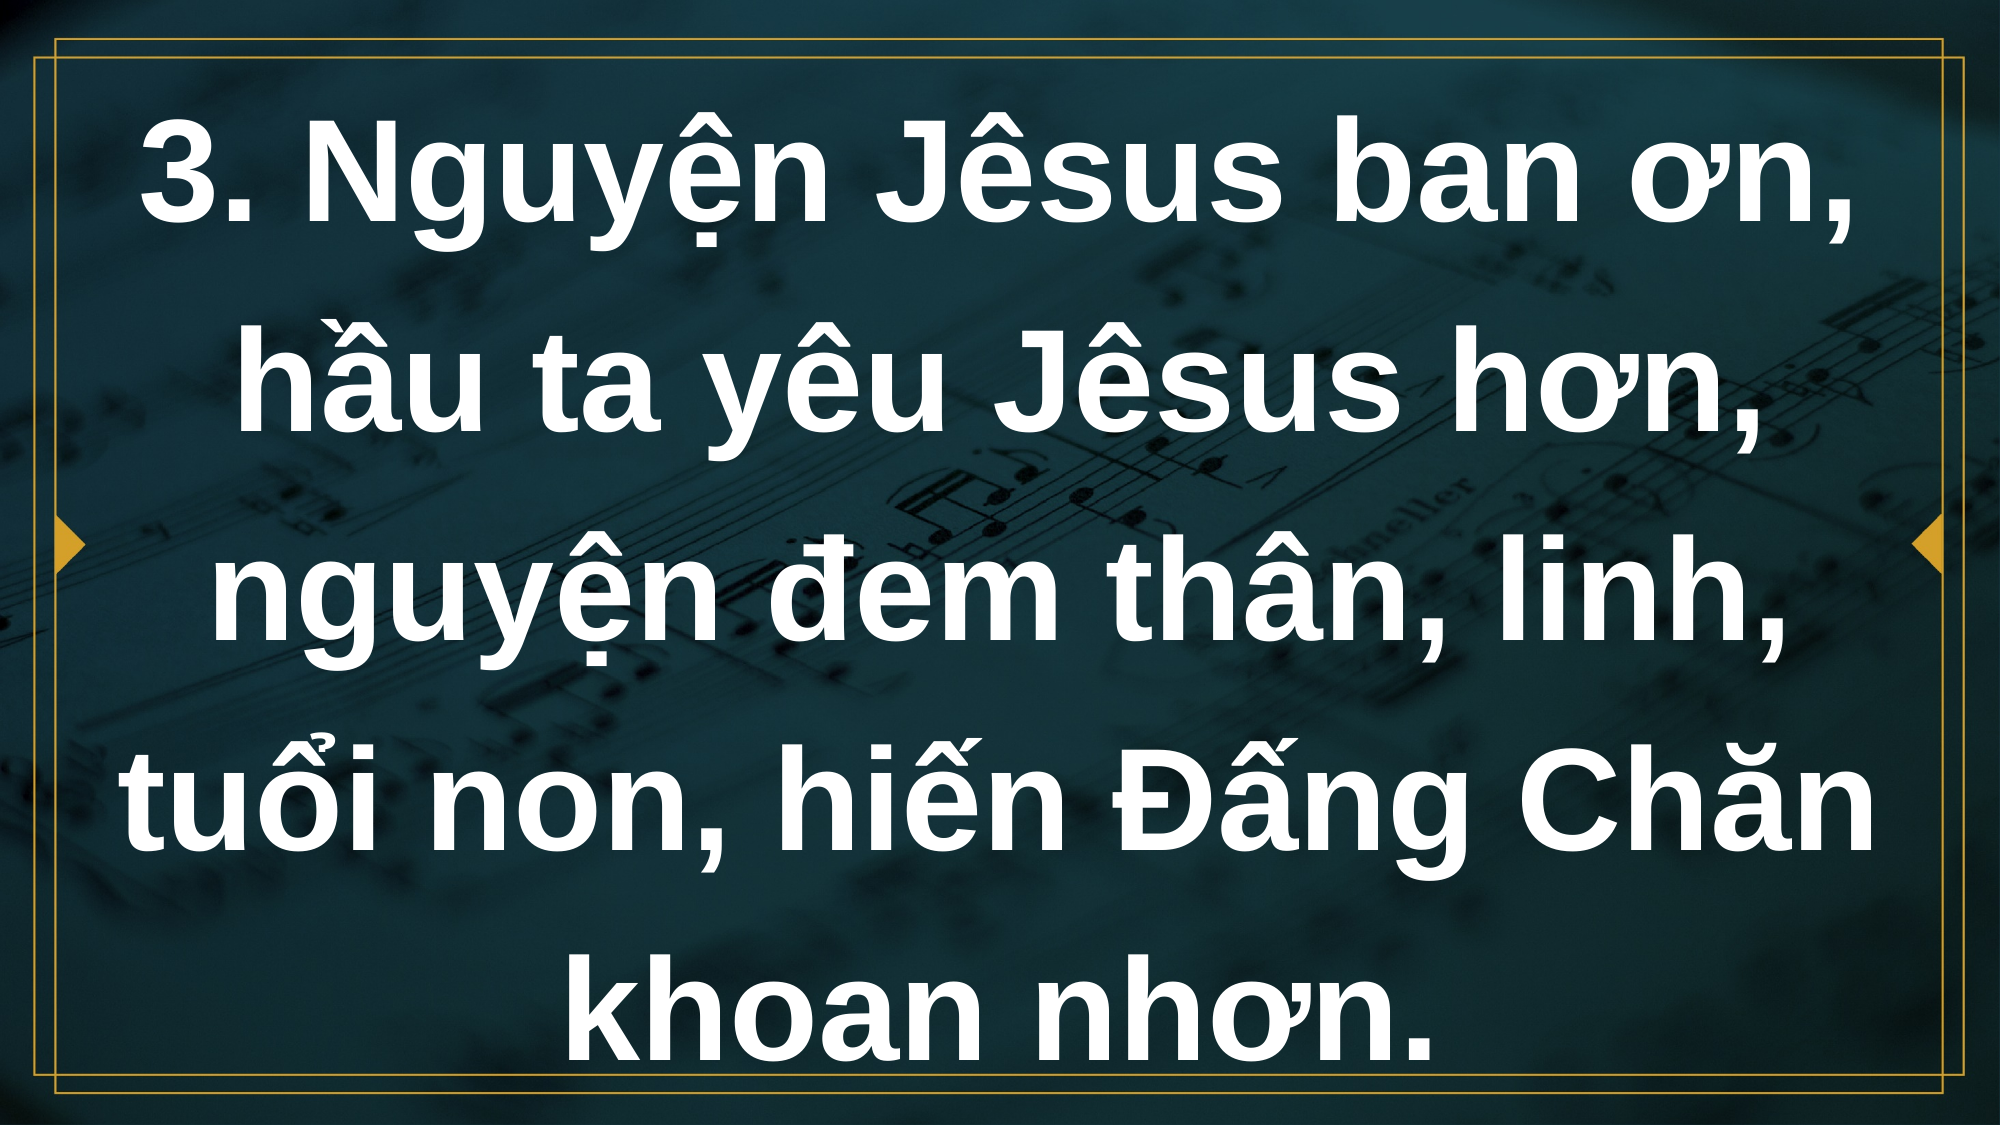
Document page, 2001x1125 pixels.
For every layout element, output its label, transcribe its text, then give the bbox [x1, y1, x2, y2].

picture [0, 0, 2000, 1125]
title 3. Nguyện Jêsus ban ơn, hầu ta yêu Jêsus hơn, nguyện đem thân, linh, tuổi non, hiến Đấng Chăn khoan nhơn. [55, 53, 1945, 1077]
